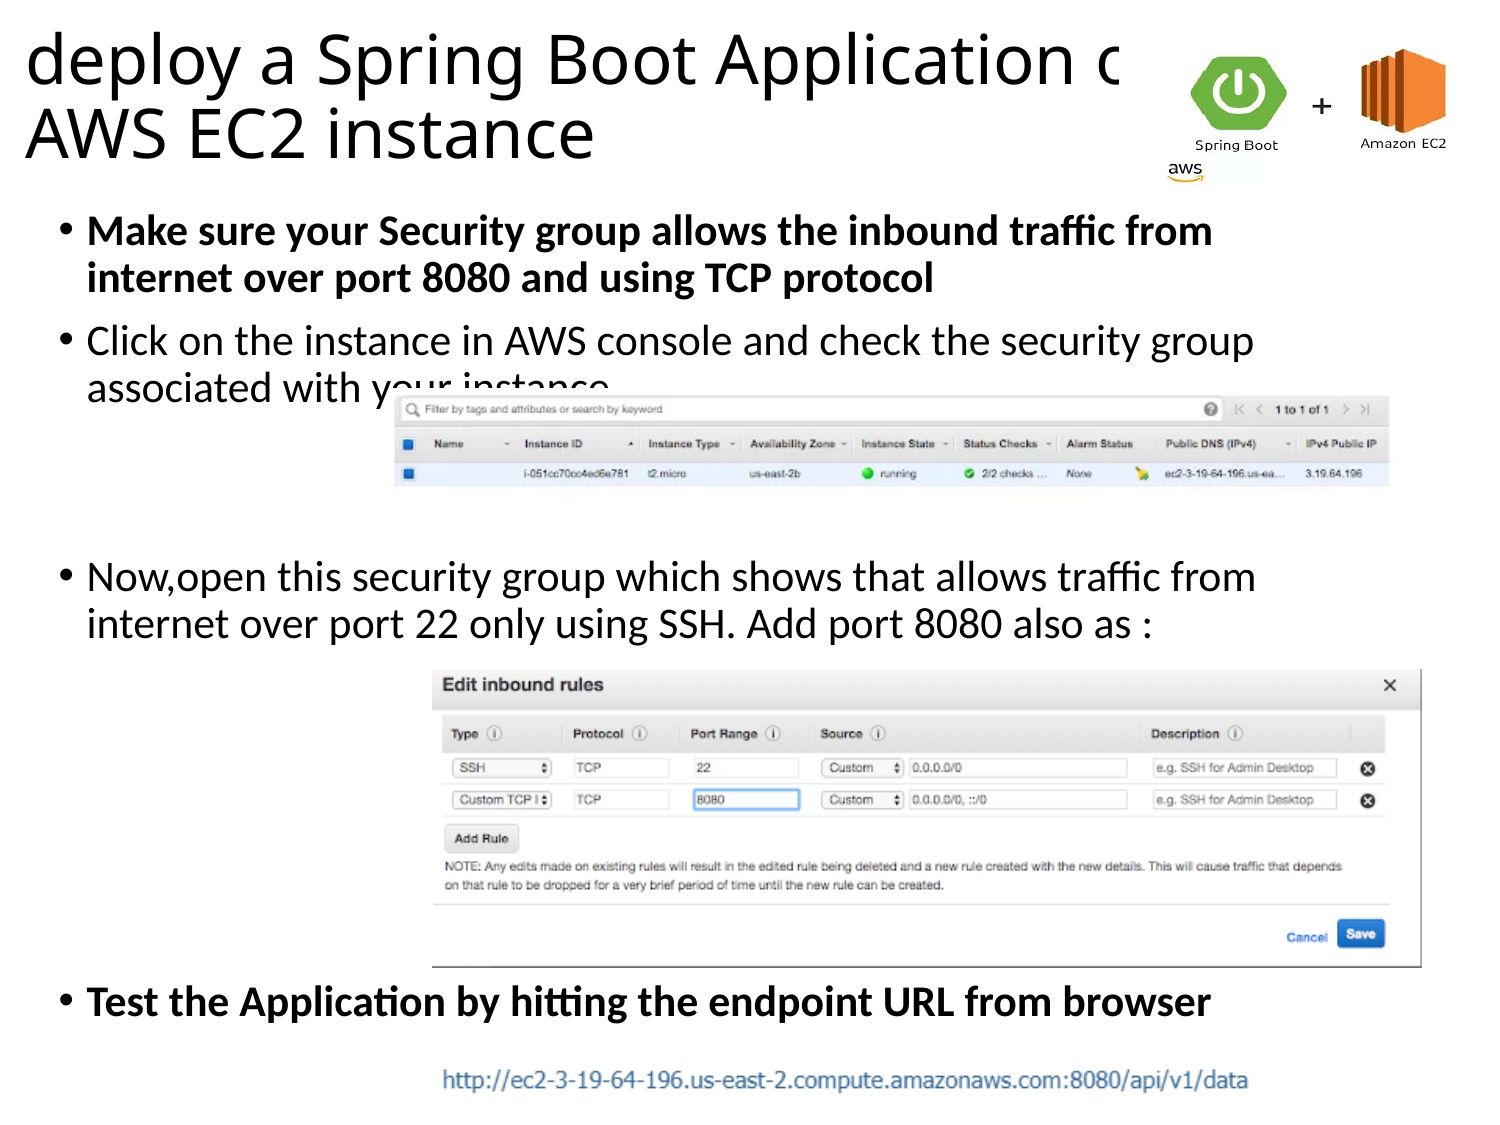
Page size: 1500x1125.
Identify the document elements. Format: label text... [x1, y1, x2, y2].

picture [432, 669, 1422, 968]
picture [435, 1057, 1272, 1106]
picture [1119, 28, 1500, 200]
list Make sure your Security group allows the inbound traffic from internet over port 8080 and using TCP protocol Click on the instance in AWS console and check the security group associated with your instance Now,open this security group which shows that allows traffic from internet over port 22 only using SSH. Add port 8080 also as : Test the Application by hitting the endpoint URL from browser [43, 200, 1356, 1106]
picture [390, 388, 1413, 504]
title deploy a Spring Boot Application on AWS EC2 instance [10, 17, 1207, 264]
